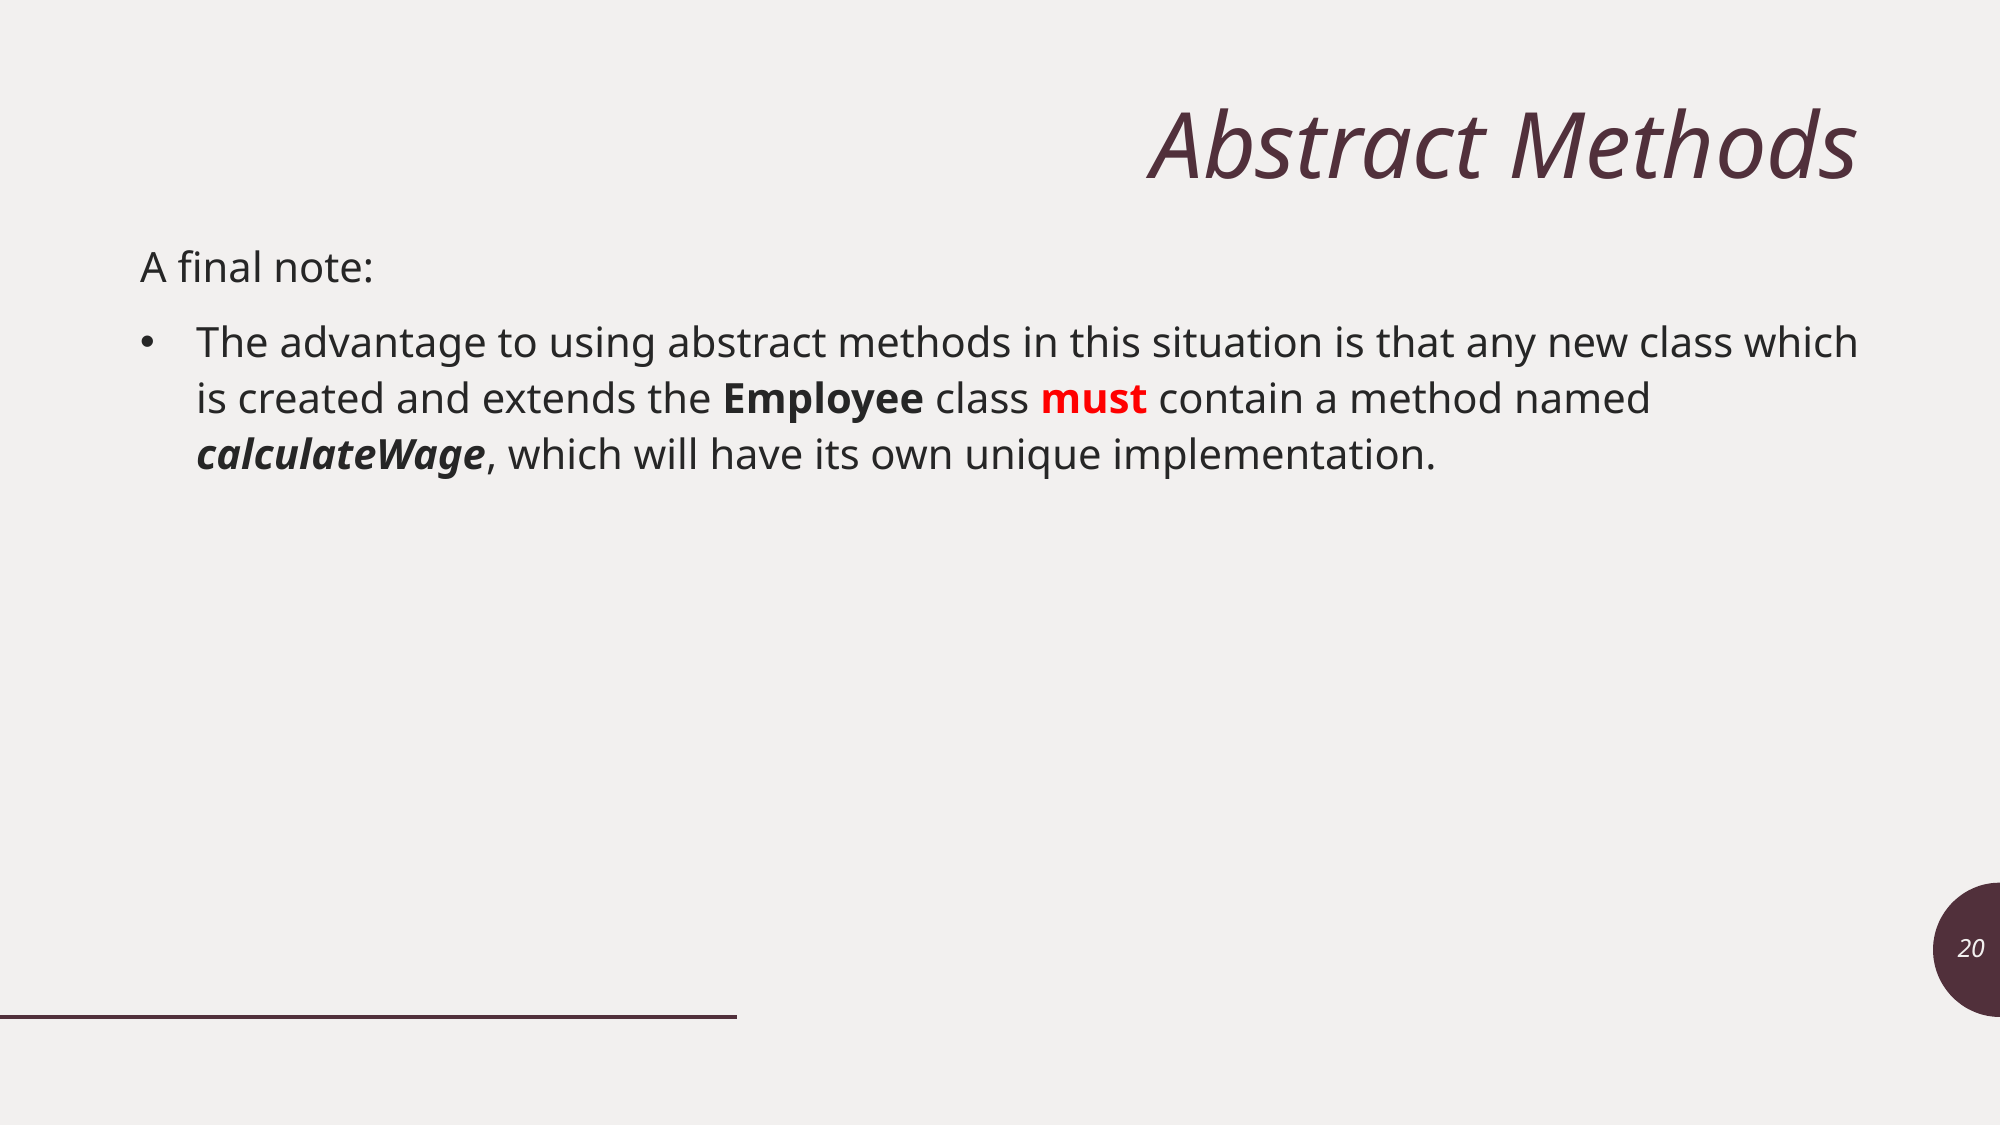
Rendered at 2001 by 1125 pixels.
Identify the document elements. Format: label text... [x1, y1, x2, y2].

slide_number 20 [1933, 919, 2000, 980]
title Abstract Methods [125, 91, 1875, 207]
list A final note: The advantage to using abstract methods in this situation is that any new class which is created and extends the Employee class must contain a method named calculateWage, which will have its own unique implementation. [125, 227, 1875, 999]
